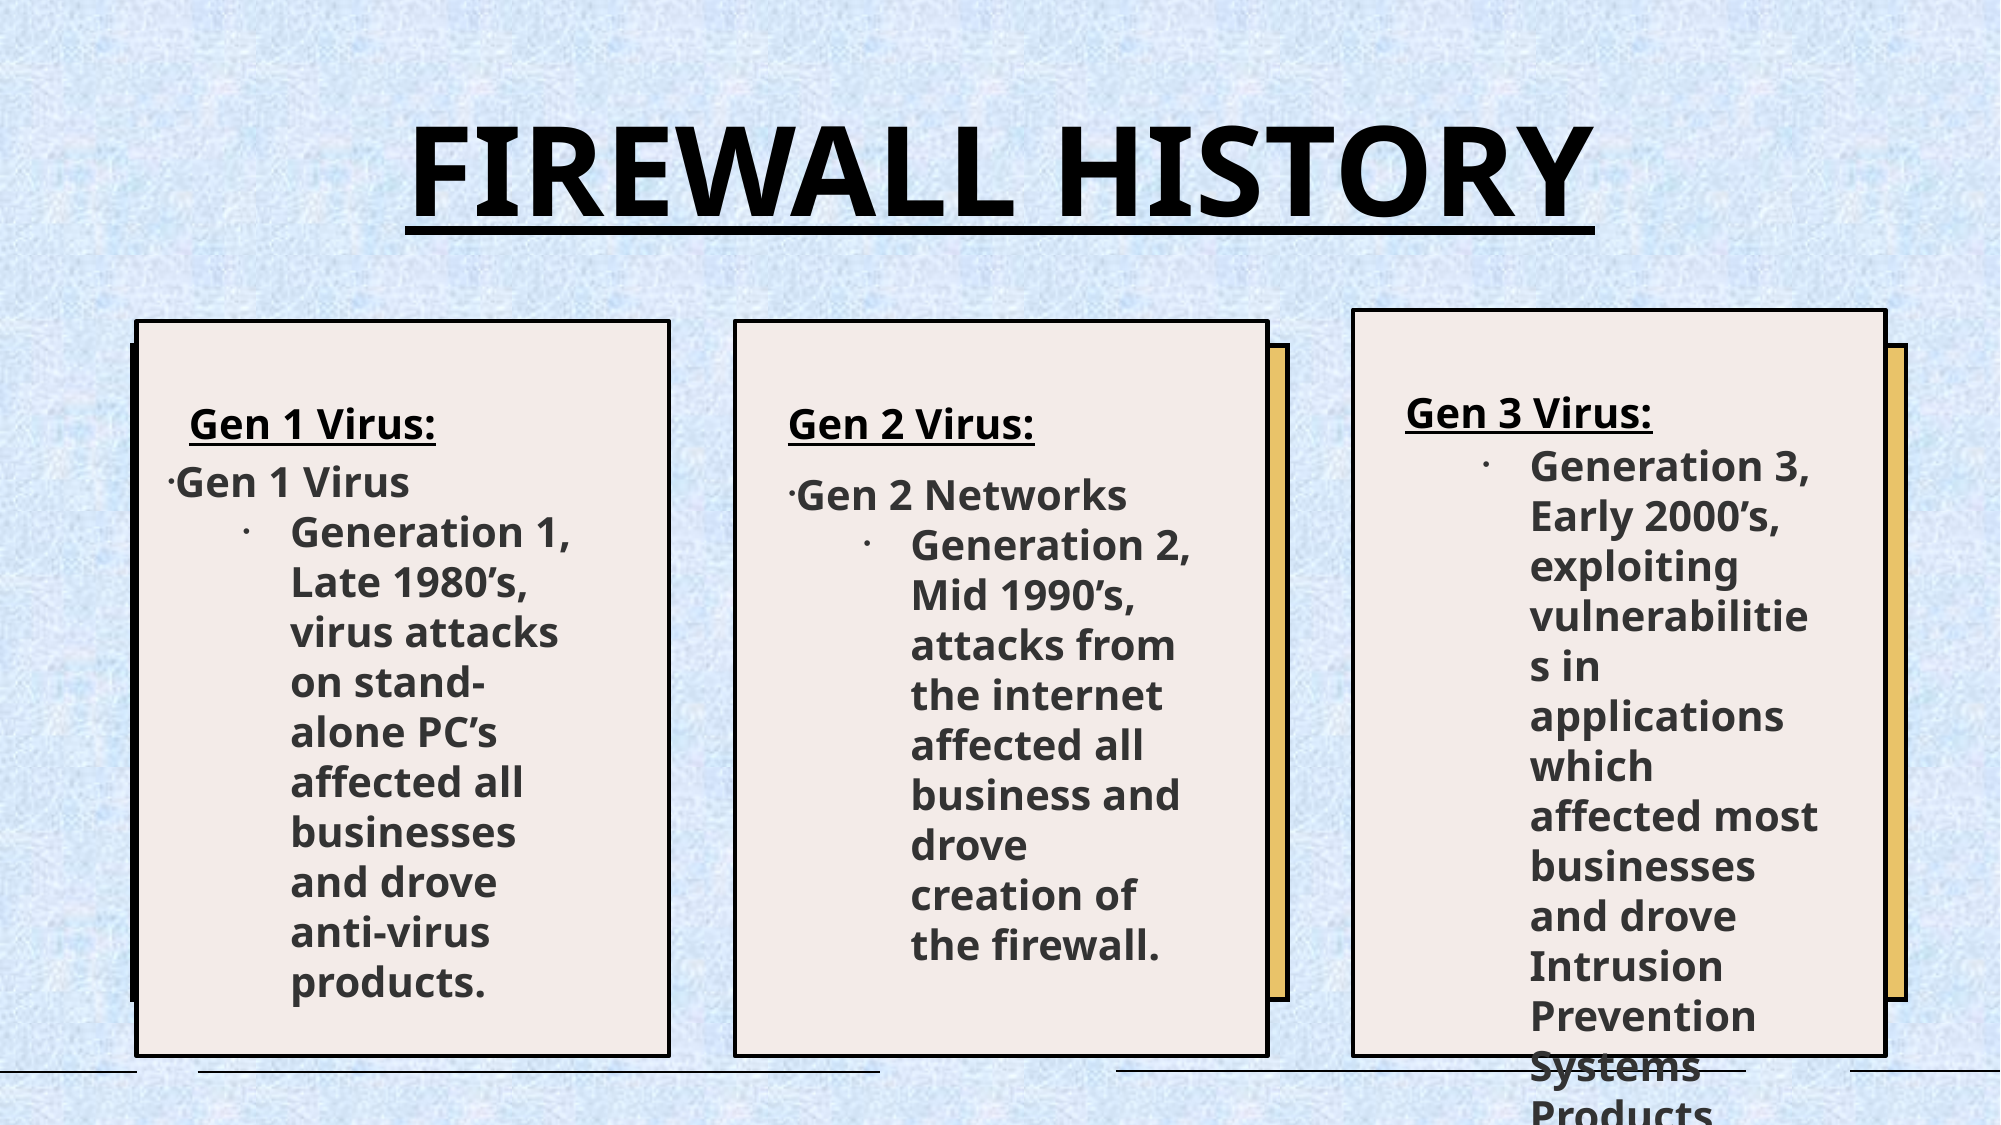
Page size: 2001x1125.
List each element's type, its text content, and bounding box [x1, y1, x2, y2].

list Gen 1 Virus Generation 1, Late 1980’s, virus attacks on stand-alone PC’s affected all businesses and drove anti-virus products. [153, 448, 603, 940]
list Gen 1 Virus: [134, 319, 671, 1058]
list Gen 3 Virus: [1351, 308, 1888, 1058]
list Gen 2 Virus: [733, 319, 1270, 1058]
list Generation 3, Early 2000’s, exploiting vulnerabilities in applications which affected most businesses and drove Intrusion Prevention Systems Products (IPS). [1392, 382, 1843, 1041]
picture [0, 0, 2001, 1125]
list Gen 2 Networks Generation 2, Mid 1990’s, attacks from the internet affected all business and drove creation of the firewall. [773, 460, 1224, 1057]
title FIREWALL HISTORY [187, 83, 1813, 251]
